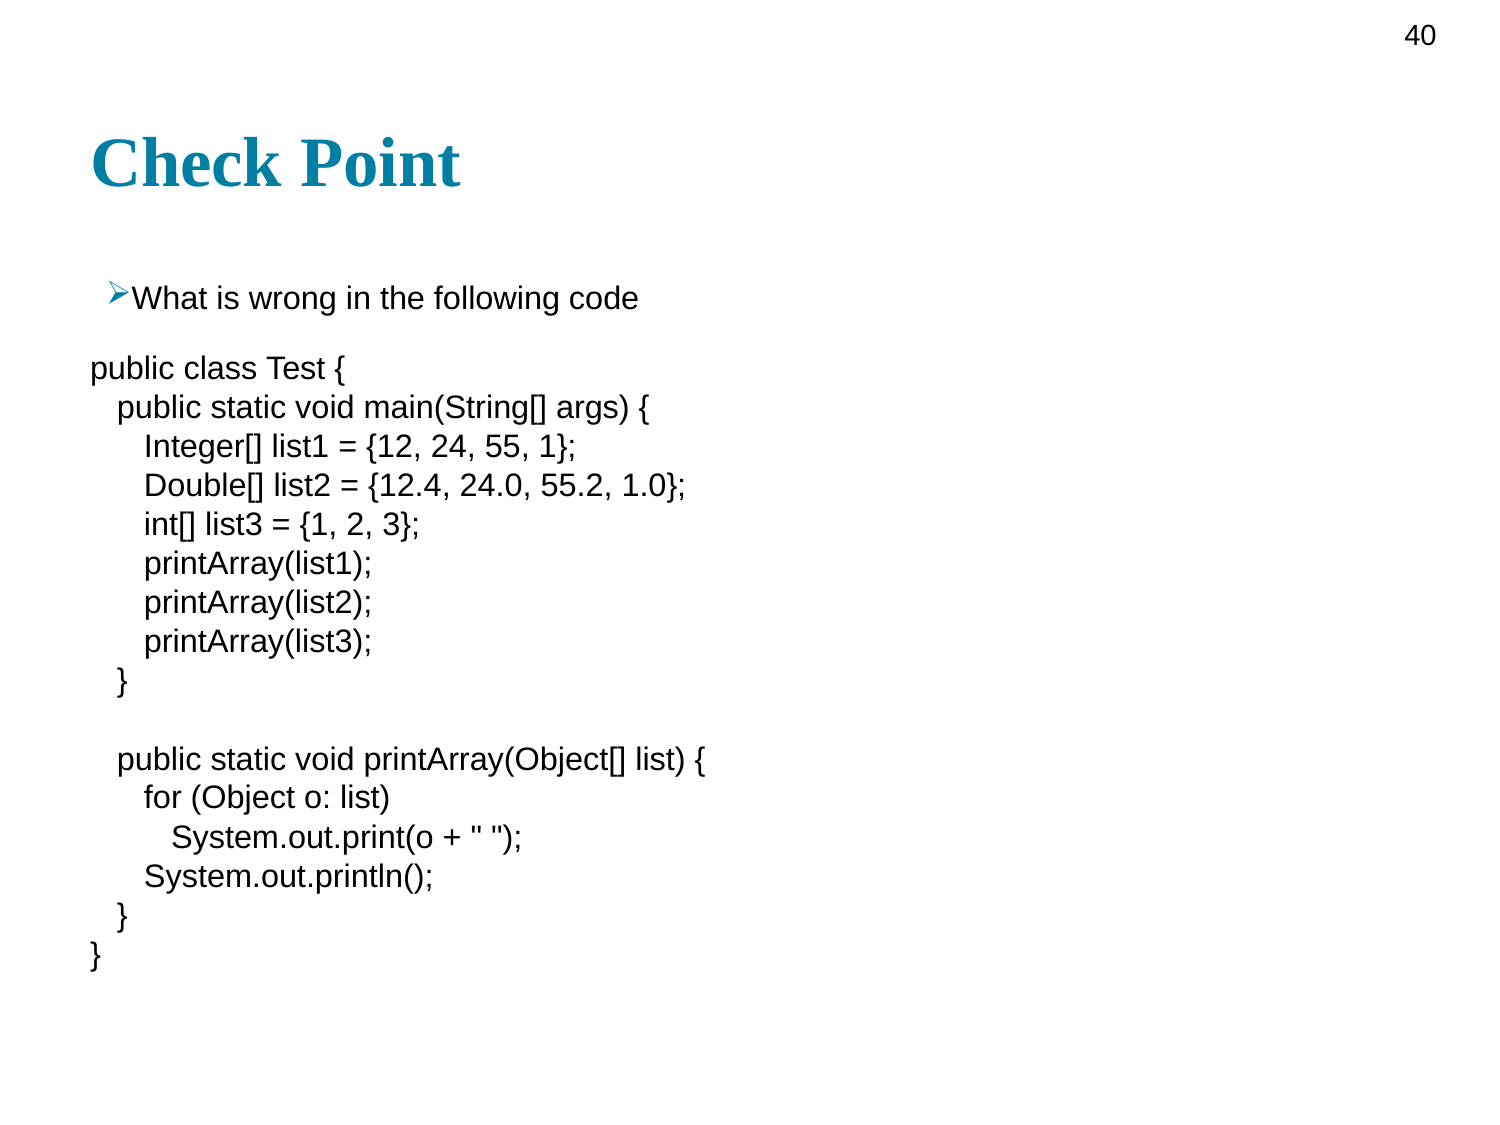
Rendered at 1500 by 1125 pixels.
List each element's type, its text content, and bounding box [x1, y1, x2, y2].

slide_number 40 [1389, 18, 1480, 49]
title Check Point [75, 35, 1425, 216]
list What is wrong in the following code public class Test { public static void main(String[] args) { Integer[] list1 = {12, 24, 55, 1}; Double[] list2 = {12.4, 24.0, 55.2, 1.0}; int[] list3 = {1, 2, 3}; printArray(list1); printArray(list2); printArray(list3); } public static void printArray(Object[] list) { for (Object o: list) System.out.print(o + " "); System.out.println(); } } [75, 262, 1425, 989]
